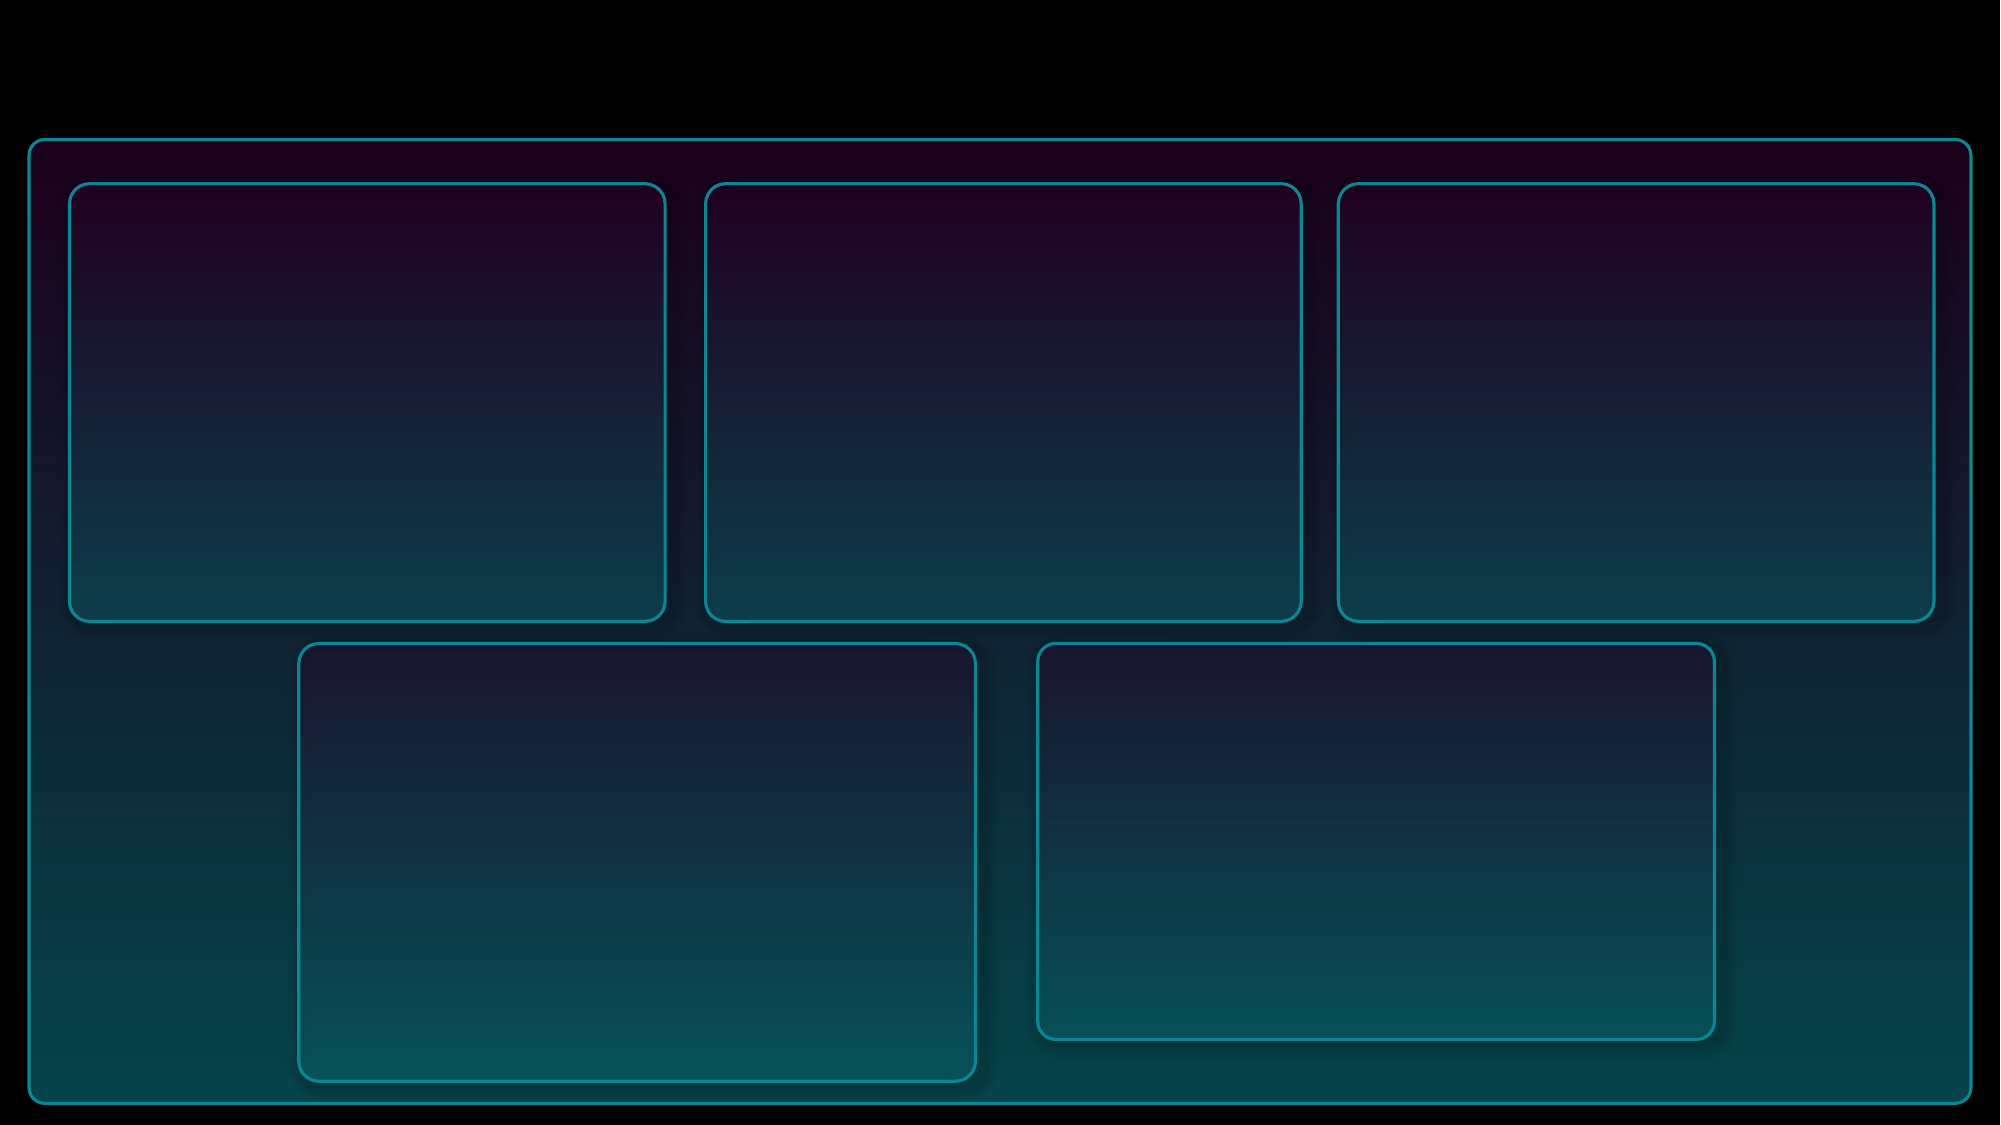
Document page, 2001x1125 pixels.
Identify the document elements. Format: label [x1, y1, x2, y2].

text_box [705, 183, 1302, 622]
text_box [69, 183, 666, 622]
text_box [0, 0, 2000, 1125]
text_box [1037, 643, 1715, 1040]
text_box [298, 643, 976, 1082]
text_box [1338, 183, 1934, 622]
